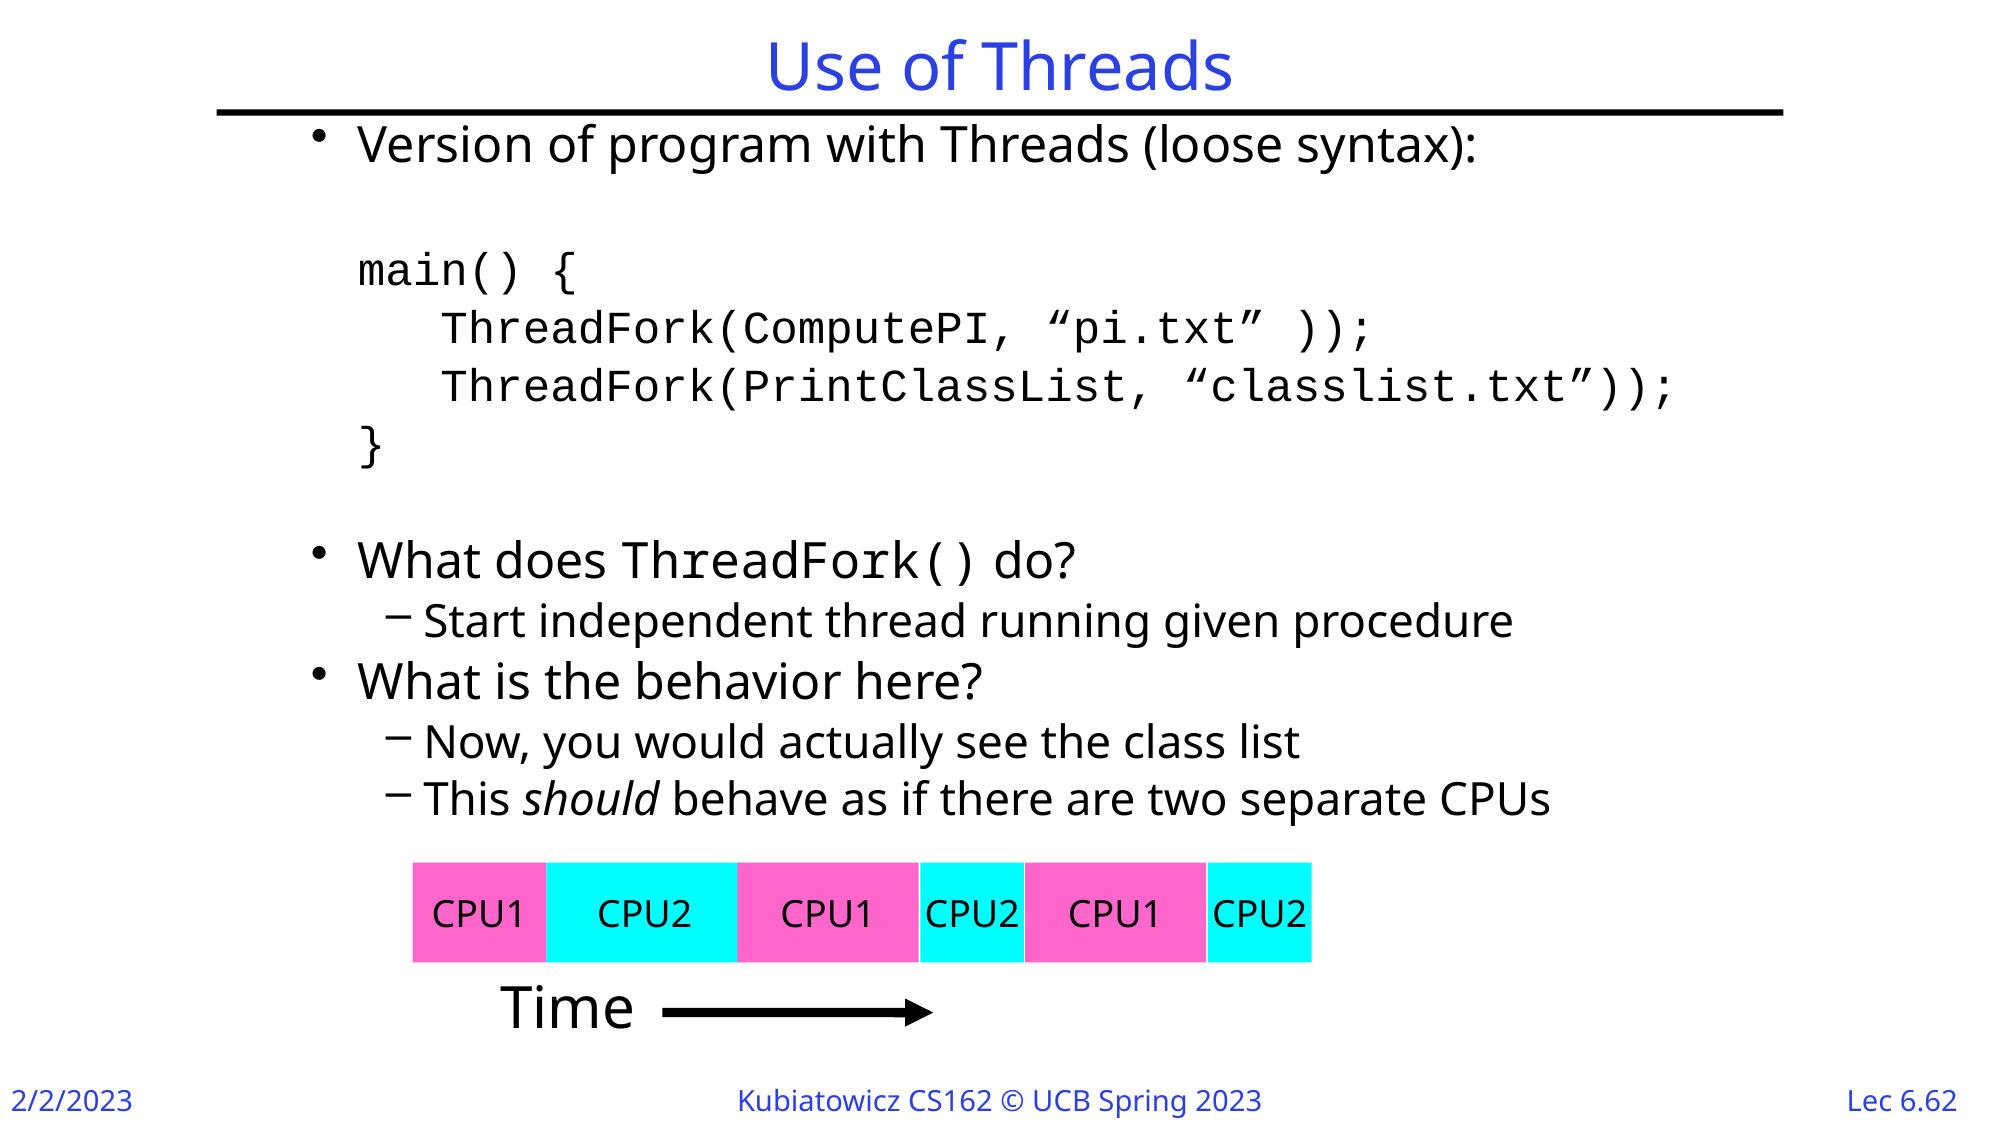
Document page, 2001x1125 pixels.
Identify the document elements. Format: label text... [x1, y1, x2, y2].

list Version of program with Threads (loose syntax): main() { ThreadFork(ComputePI, “pi.txt” )); ThreadFork(PrintClassList, “classlist.txt”)); } What does ThreadFork() do? Start independent thread running given procedure What is the behavior here? Now, you would actually see the class list This should behave as if there are two separate CPUs [296, 116, 1725, 913]
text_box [412, 862, 1312, 1049]
title Use of Threads [216, 24, 1784, 113]
